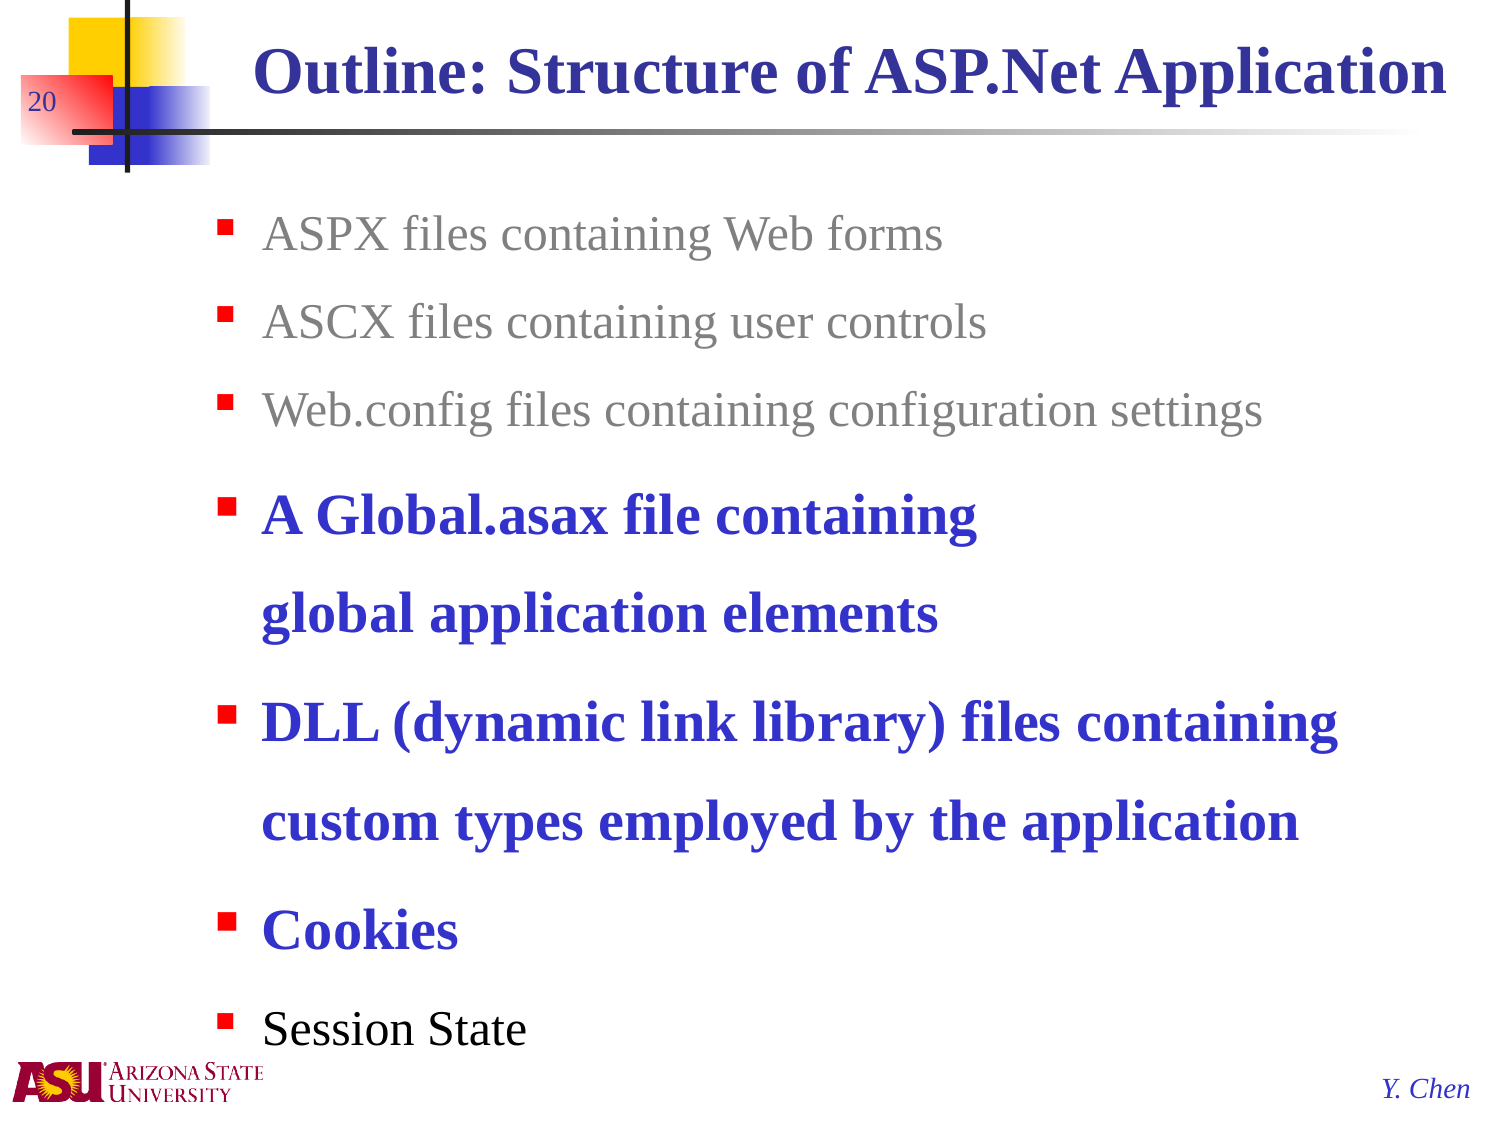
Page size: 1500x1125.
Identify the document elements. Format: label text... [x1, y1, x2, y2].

list ASPX files containing Web forms ASCX files containing user controls Web.config files containing configuration settings A Global.asax file containing global application elements DLL (dynamic link library) files containing custom types employed by the application Cookies Session State [124, 174, 1488, 1100]
title Outline: Structure of ASP.Net Application [237, 12, 1488, 116]
slide_number 20 [12, 49, 126, 126]
picture [12, 1062, 263, 1102]
